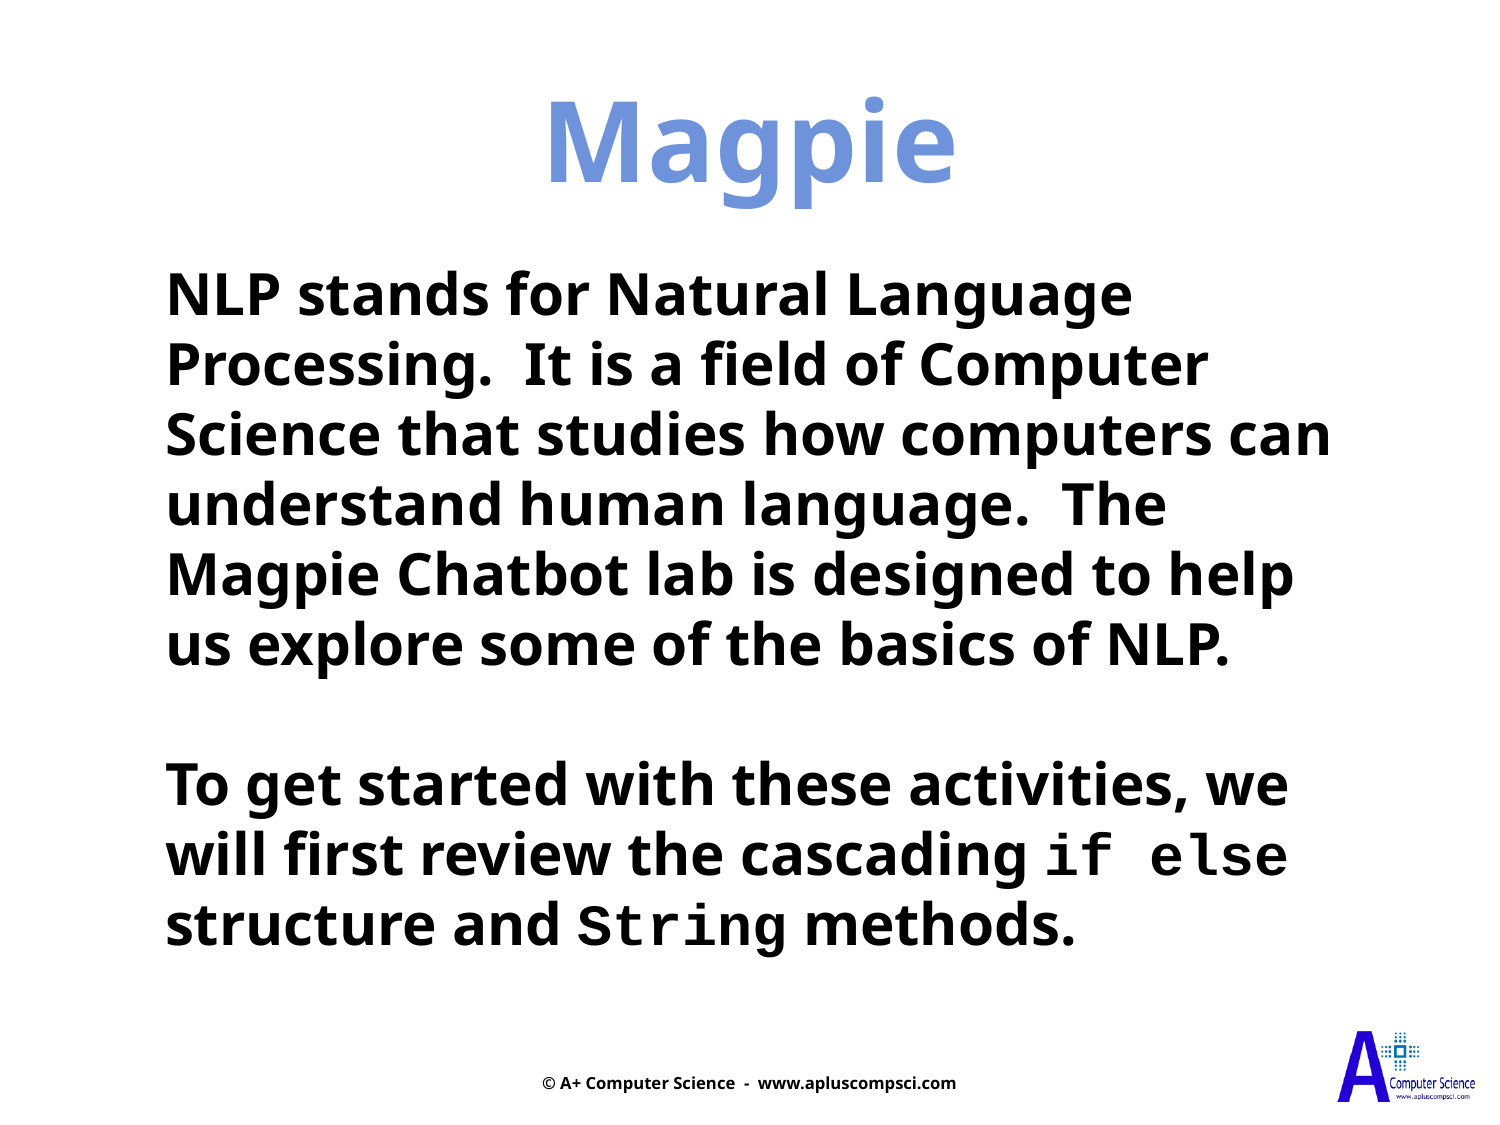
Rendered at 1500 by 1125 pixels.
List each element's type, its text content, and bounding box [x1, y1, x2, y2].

picture [1350, 1031, 1475, 1102]
text_box Magpie [0, 62, 1500, 214]
text_box NLP stands for Natural Language Processing. It is a field of Computer Science that studies how computers can understand human language. The Magpie Chatbot lab is designed to help us explore some of the basics of NLP. To get started with these activities, we will first review the cascading if else structure and String methods. [149, 249, 1350, 1114]
